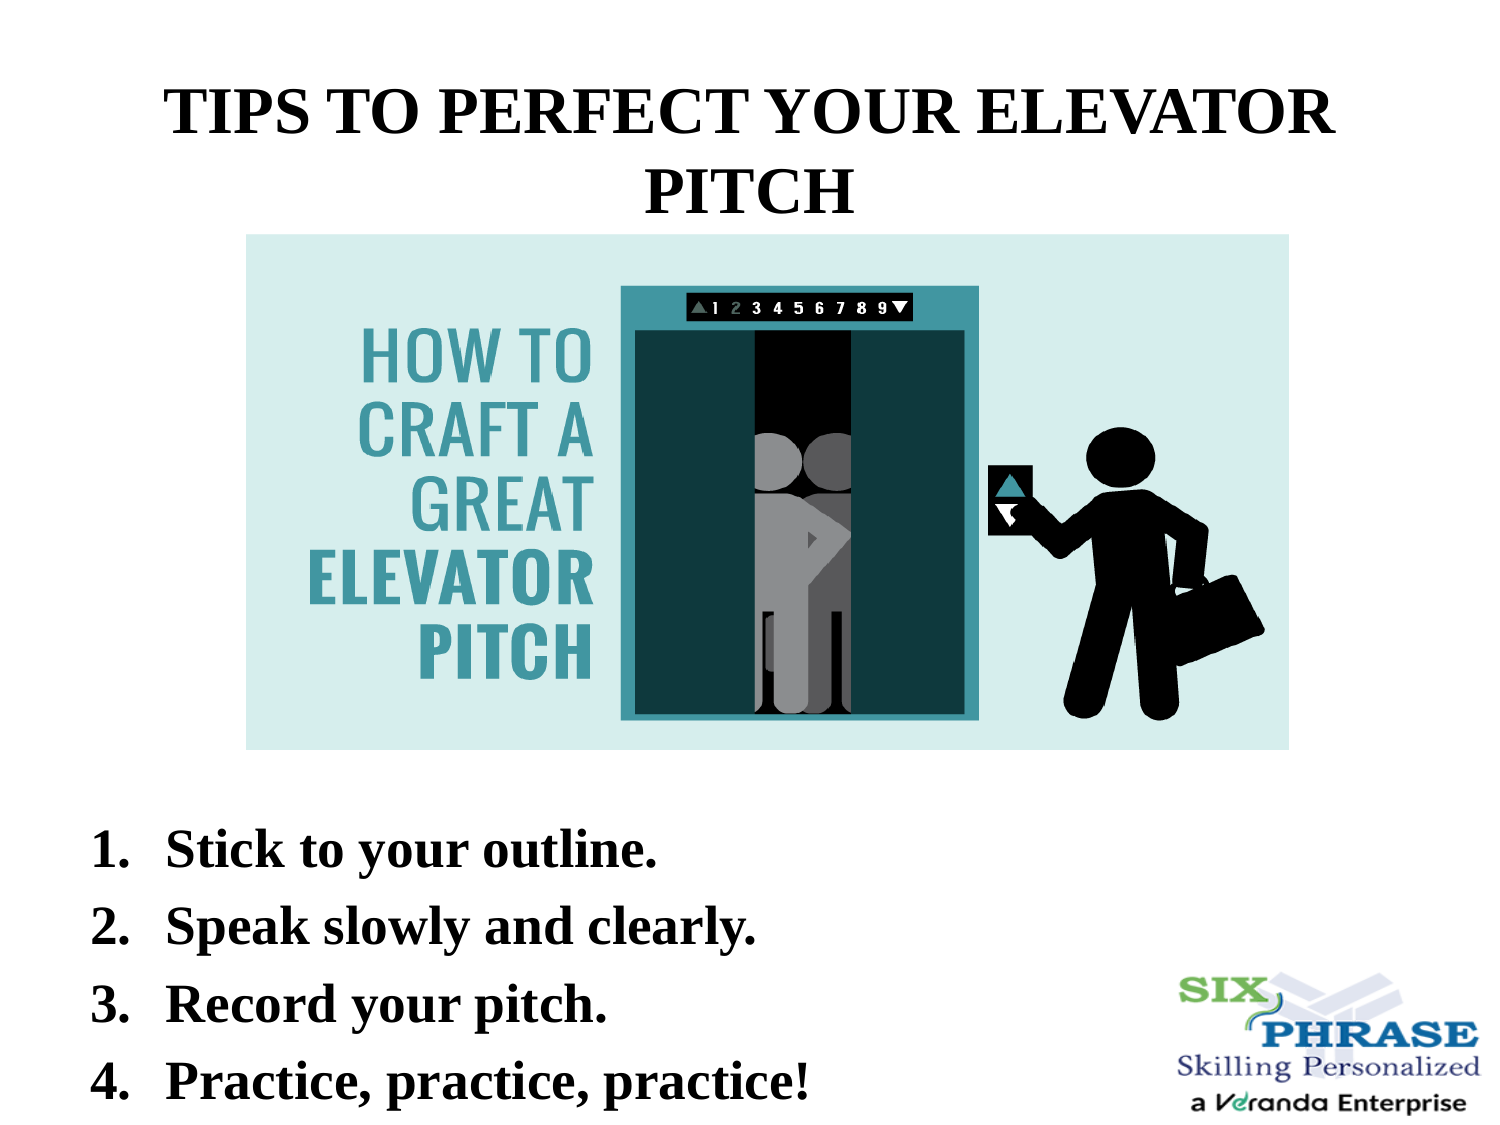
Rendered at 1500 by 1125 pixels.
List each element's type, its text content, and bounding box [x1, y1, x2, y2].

list Stick to your outline. Speak slowly and clearly. Record your pitch. Practice, practice, practice! [75, 262, 1425, 1125]
picture [1159, 960, 1500, 1125]
picture [245, 234, 1290, 751]
title TIPS TO PERFECT YOUR ELEVATOR PITCH [75, 70, 1425, 223]
